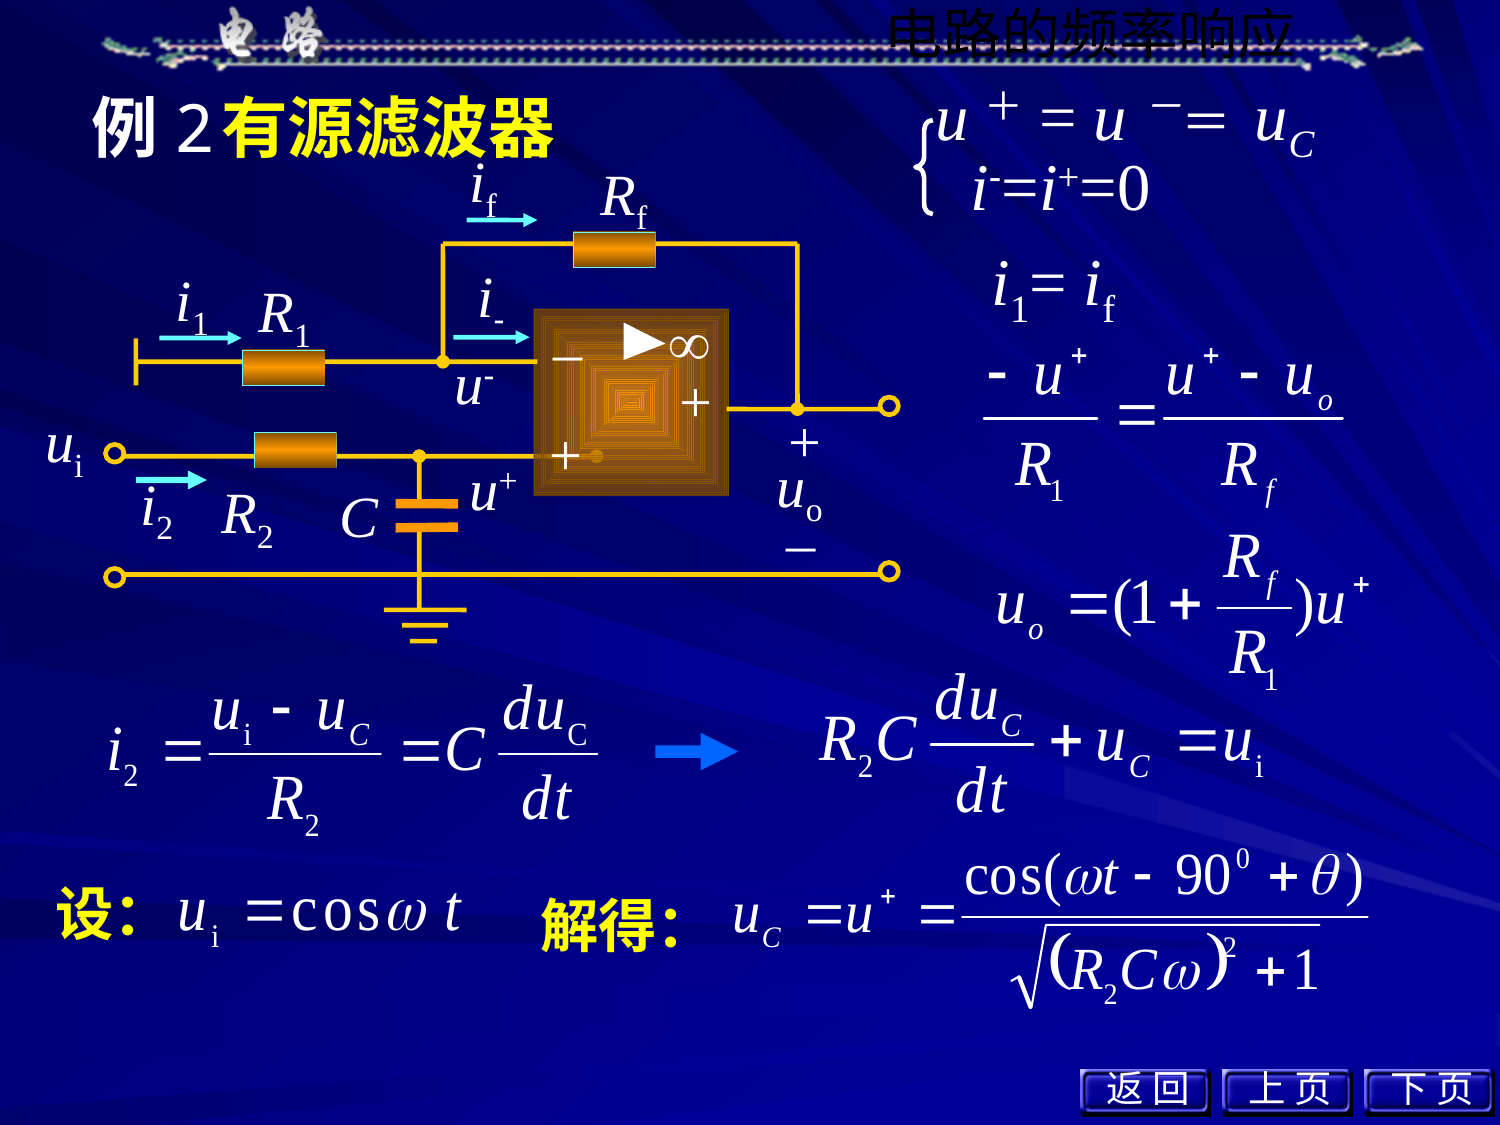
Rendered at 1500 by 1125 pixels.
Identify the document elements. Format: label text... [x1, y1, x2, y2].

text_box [1222, 1057, 1353, 1118]
text_box 设： [41, 869, 168, 955]
text_box [655, 745, 739, 758]
text_box 解得： [525, 881, 720, 967]
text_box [29, 136, 899, 642]
picture [0, 0, 1500, 1125]
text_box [170, 869, 474, 957]
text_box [1364, 1057, 1495, 1118]
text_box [1080, 1057, 1211, 1118]
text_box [988, 517, 1378, 700]
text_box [808, 656, 1273, 825]
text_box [974, 328, 1350, 516]
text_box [915, 66, 1308, 233]
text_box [726, 833, 1379, 1016]
text_box 有源滤波器 [243, 78, 668, 135]
text_box i1= if [976, 240, 1130, 327]
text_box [99, 668, 608, 846]
text_box 例2 [76, 78, 243, 135]
